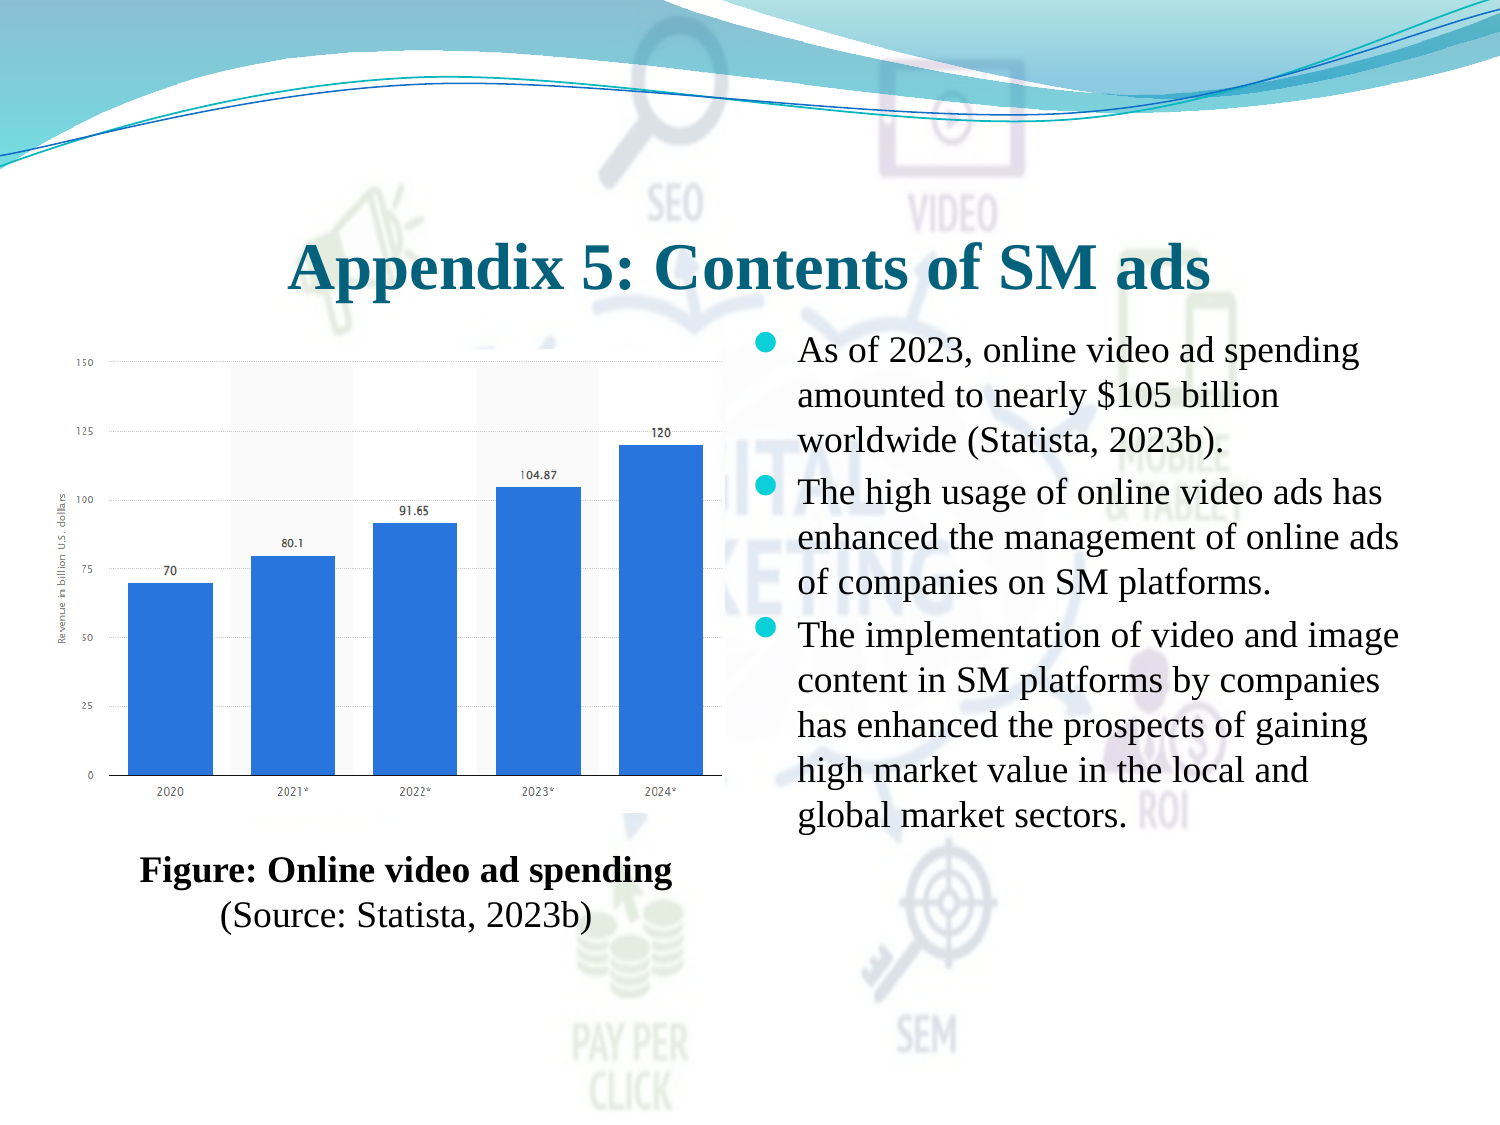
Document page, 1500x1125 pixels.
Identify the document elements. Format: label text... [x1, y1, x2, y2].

title Appendix 5: Contents of SM ads [75, 115, 1425, 303]
text_box Figure: Online video ad spending (Source: Statista, 2023b) [87, 837, 725, 943]
picture [49, 349, 726, 813]
list As of 2023, online video ad spending amounted to nearly $105 billion worldwide (Statista, 2023b). The high usage of online video ads has enhanced the management of online ads of companies on SM platforms. The implementation of video and image content in SM platforms by companies has enhanced the prospects of gaining high market value in the local and global market sectors. [737, 317, 1425, 1038]
